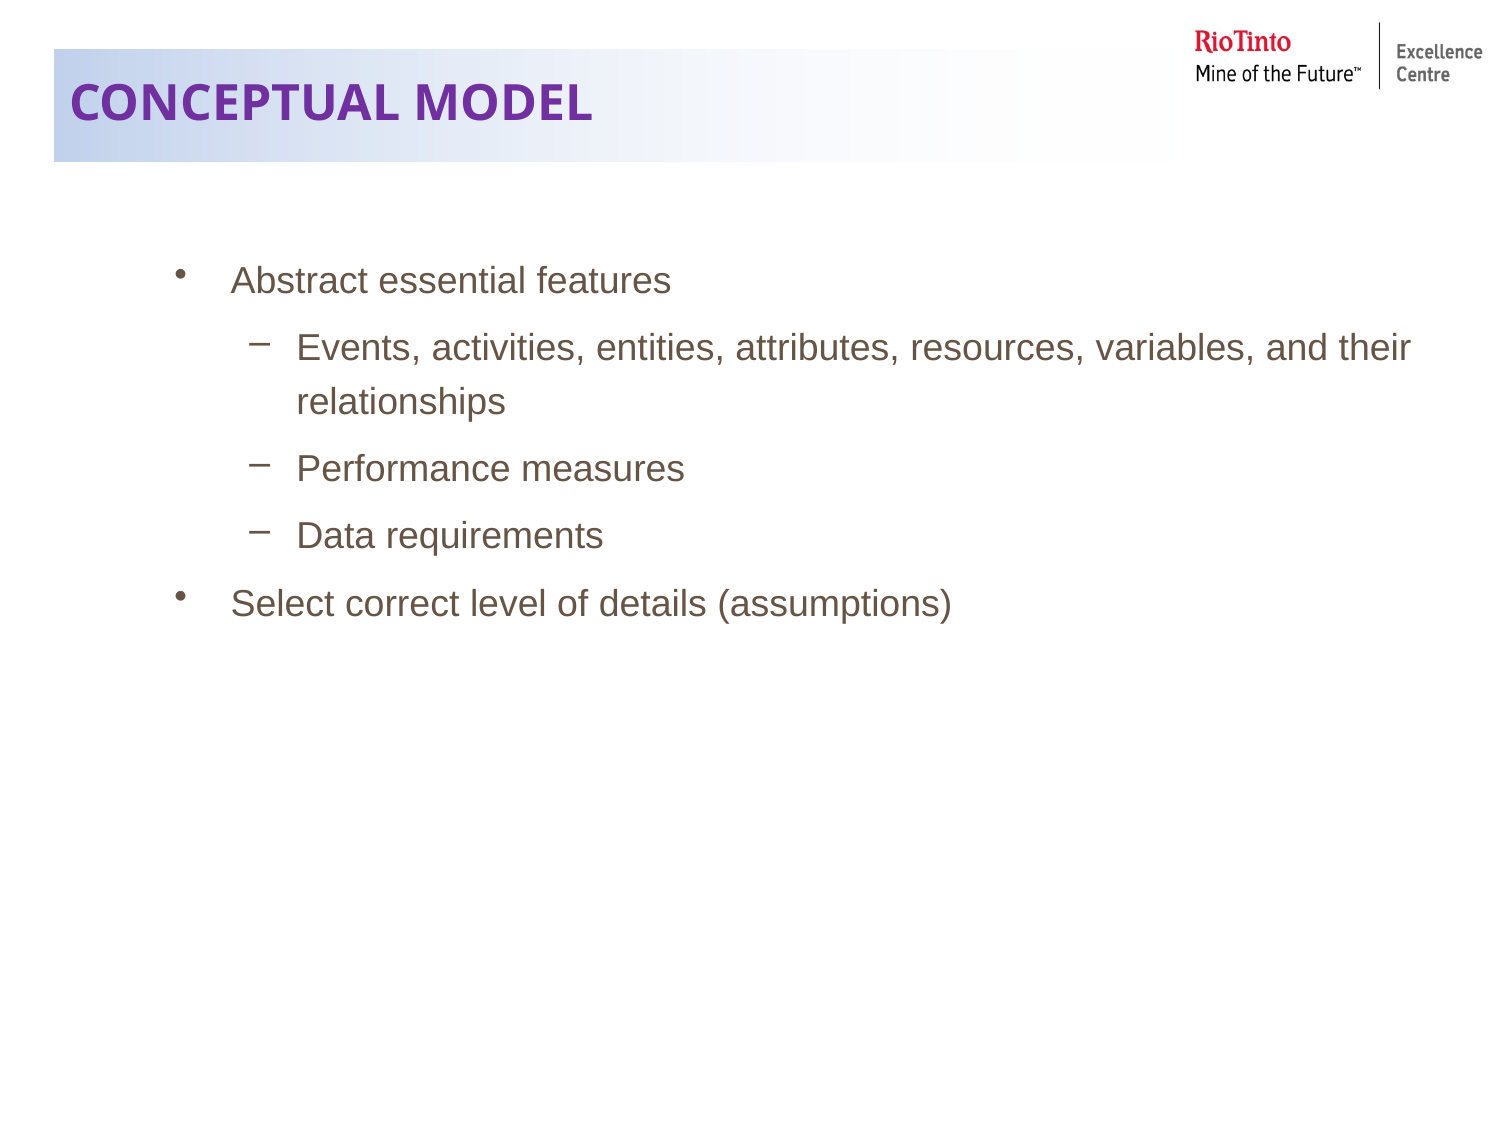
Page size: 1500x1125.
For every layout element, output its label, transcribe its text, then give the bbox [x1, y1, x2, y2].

picture [1177, 10, 1500, 101]
list Abstract essential features Events, activities, entities, attributes, resources, variables, and their relationships Performance measures Data requirements Select correct level of details (assumptions) [159, 239, 1460, 1044]
title CONCEPTUAL MODEL [53, 49, 1181, 162]
